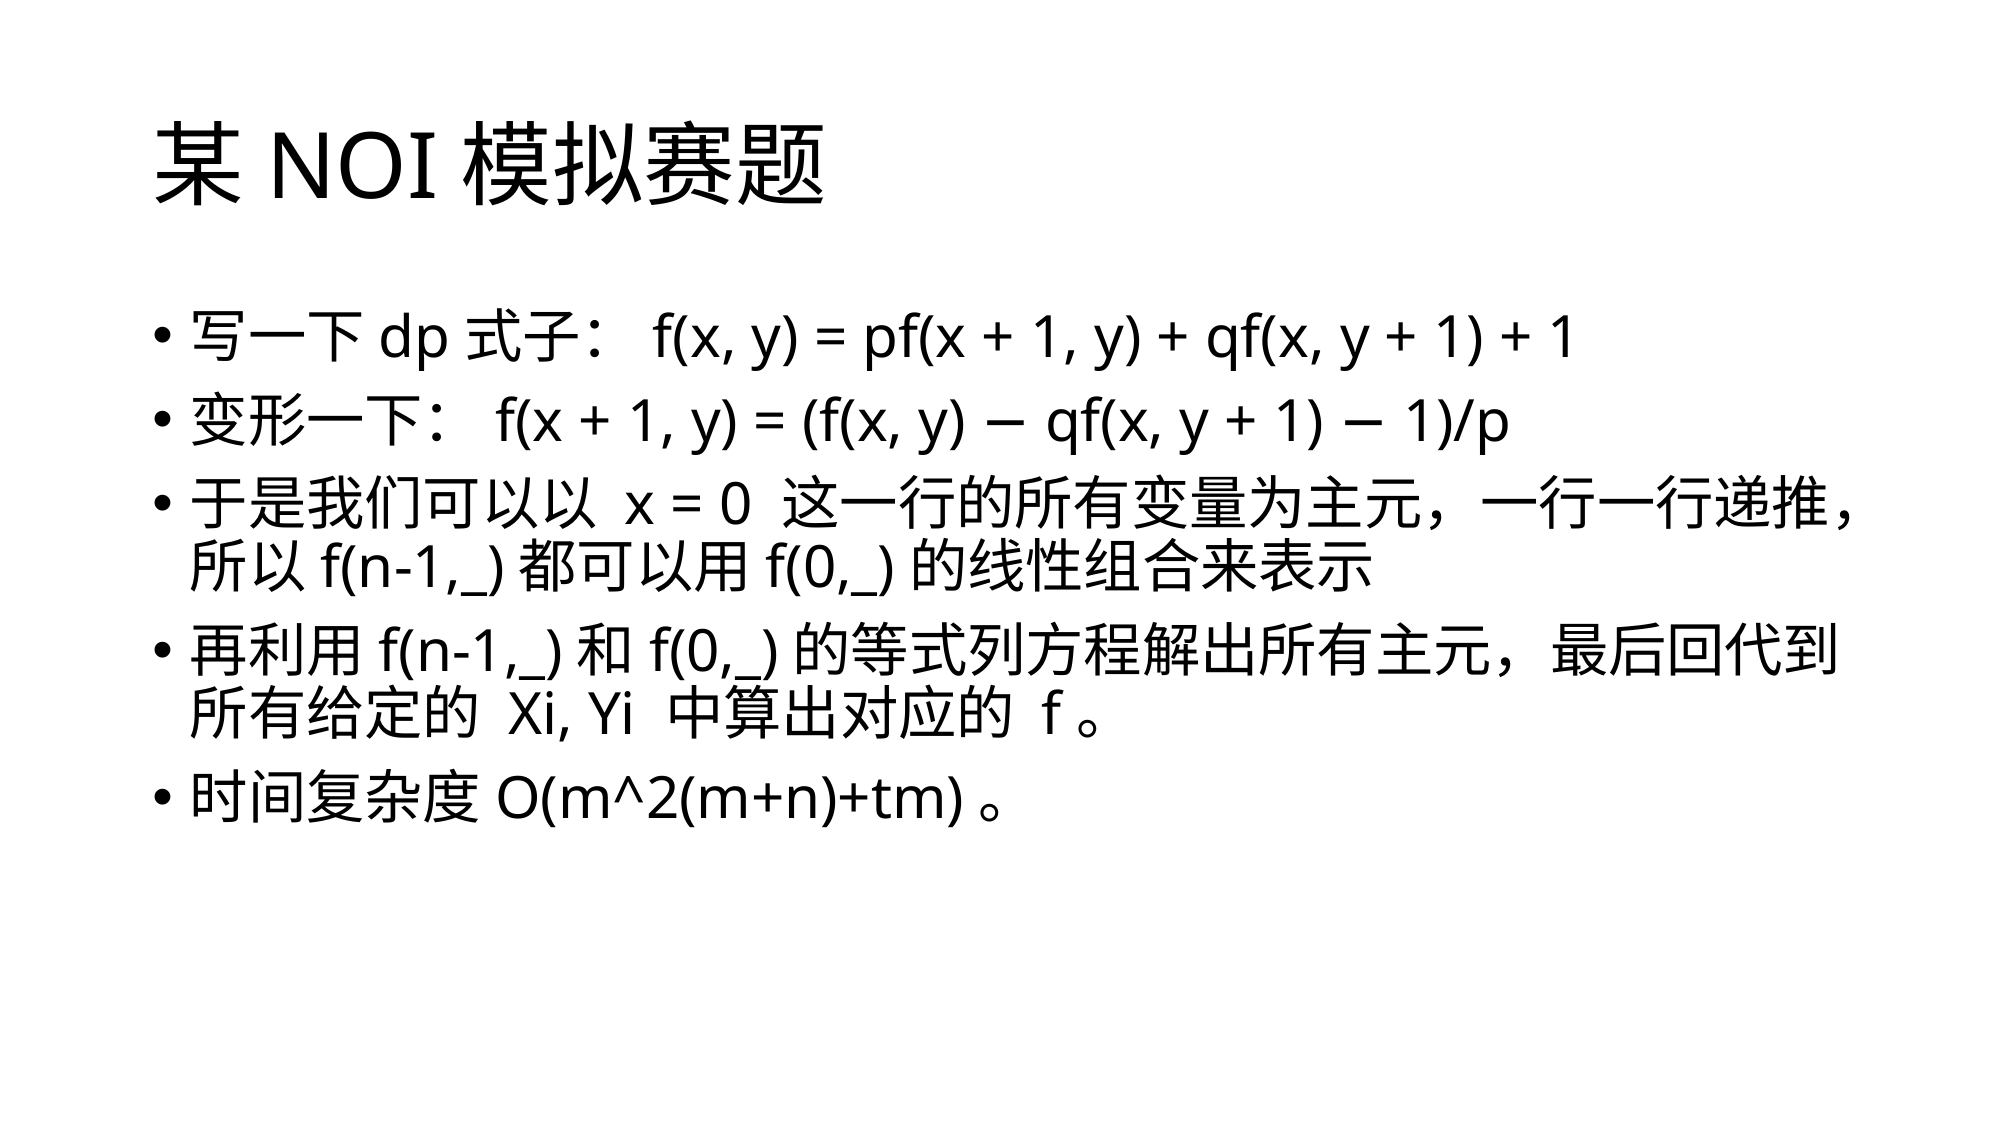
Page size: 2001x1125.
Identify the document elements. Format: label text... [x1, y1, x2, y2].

title 某NOI模拟赛题 [137, 59, 1863, 278]
list 写一下dp式子：f(x, y) = pf(x + 1, y) + qf(x, y + 1) + 1 变形一下：f(x + 1, y) = (f(x, y) − qf(x, y + 1) − 1)/p 于是我们可以以 x = 0 这一行的所有变量为主元，一行一行递推，所以f(n-1,_)都可以用f(0,_)的线性组合来表示 再利用f(n-1,_)和f(0,_)的等式列方程解出所有主元，最后回代到所有给定的 Xi, Yi 中算出对应的 f。 时间复杂度O(m^2(m+n)+tm)。 [137, 299, 1863, 1014]
